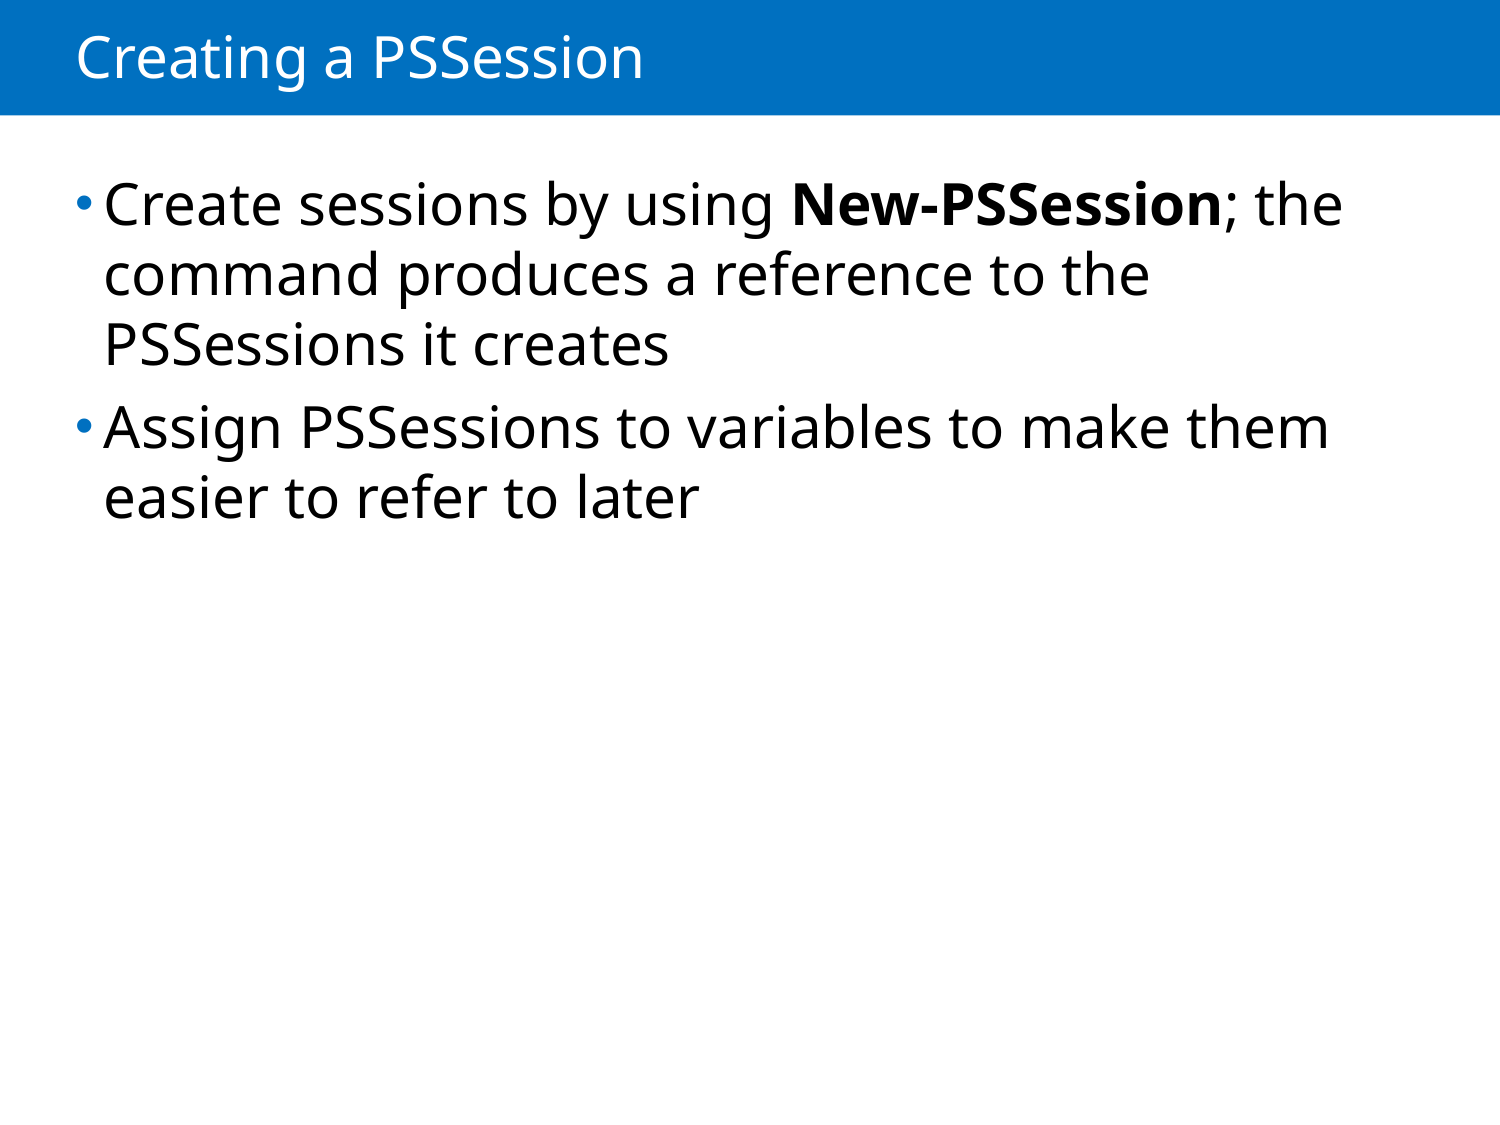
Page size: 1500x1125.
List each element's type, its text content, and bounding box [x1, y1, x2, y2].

text_box Create sessions by using New-PSSession; the command produces a reference to the PSSessions it creates Assign PSSessions to variables to make them easier to refer to later [75, 167, 1408, 1012]
title Creating a PSSession [75, 0, 1351, 122]
